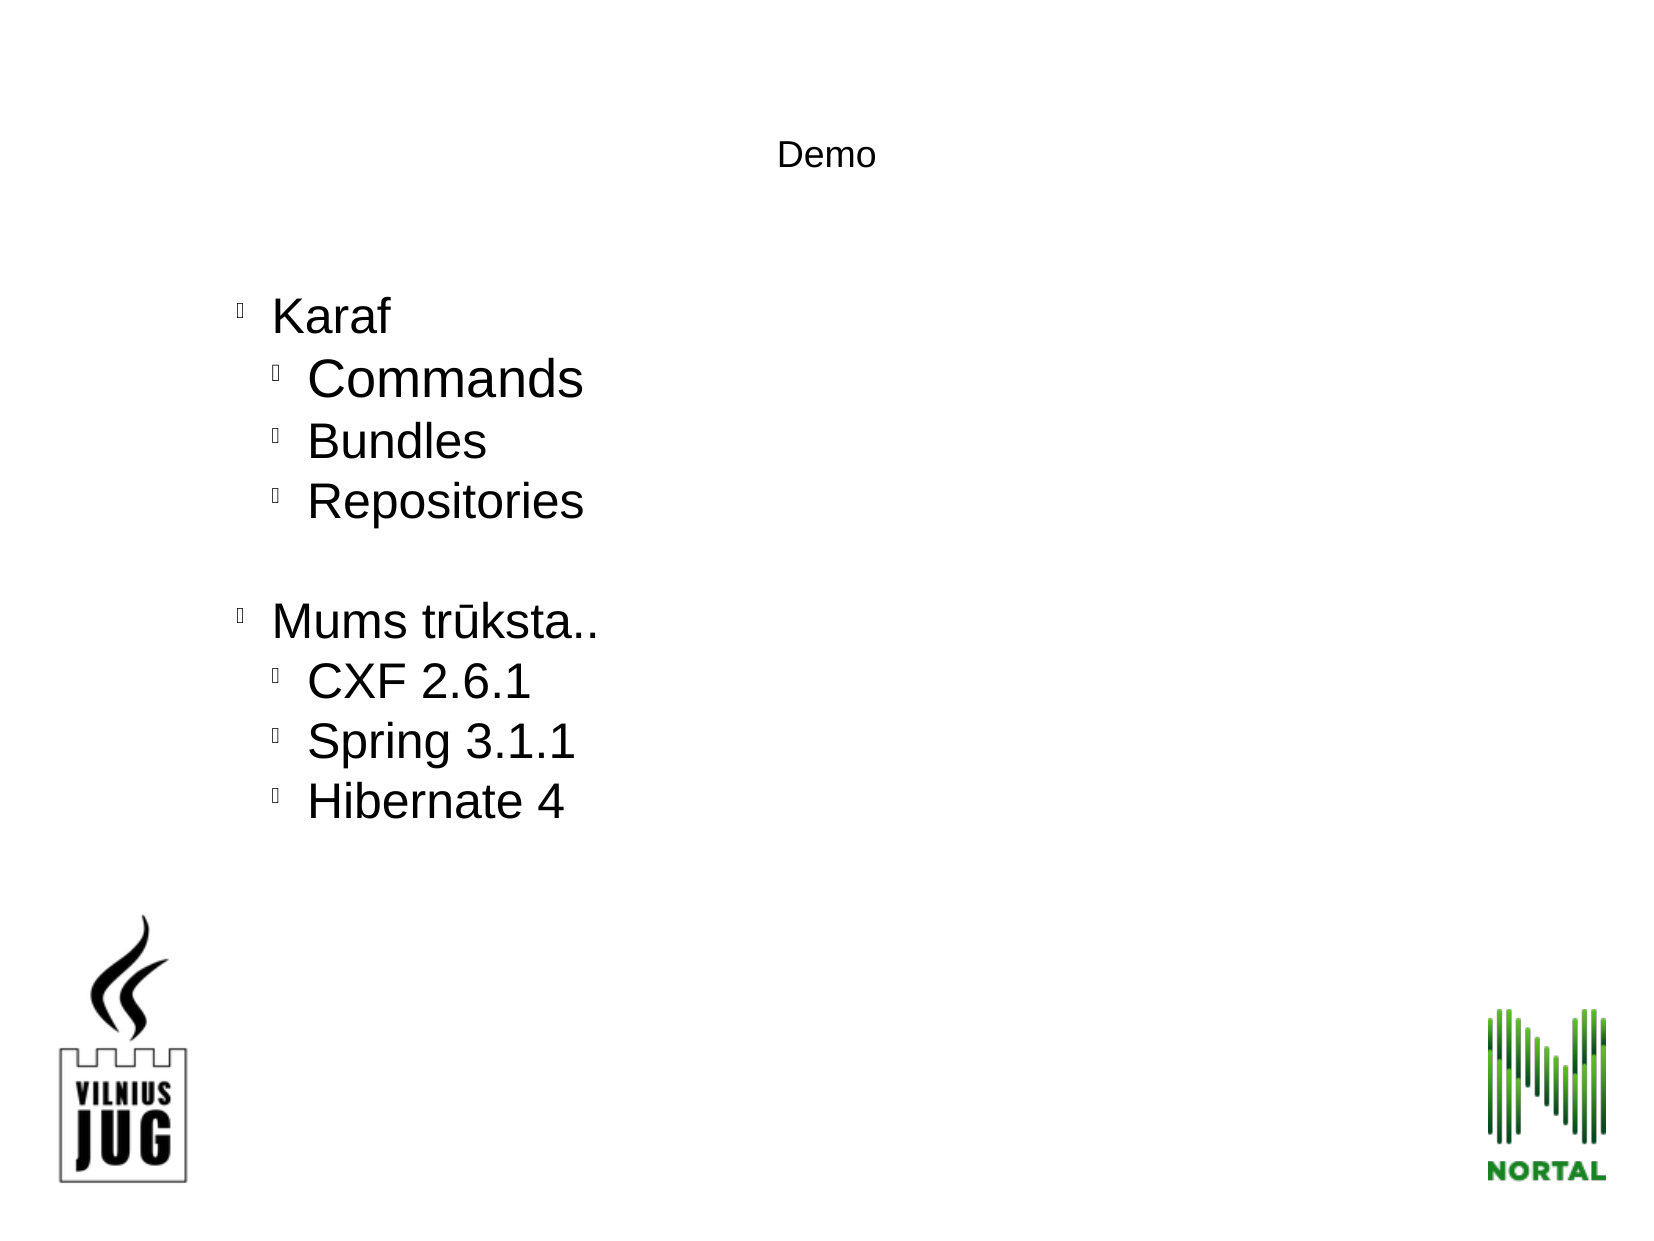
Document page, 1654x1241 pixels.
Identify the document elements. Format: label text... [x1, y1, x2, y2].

text_box Demo [82, 49, 1571, 257]
picture [34, 892, 213, 1205]
text_box Karaf Commands Bundles Repositories Mums trūksta.. CXF 2.6.1 Spring 3.1.1 Hibernate 4 [236, 283, 1465, 1102]
picture [1487, 1009, 1606, 1182]
